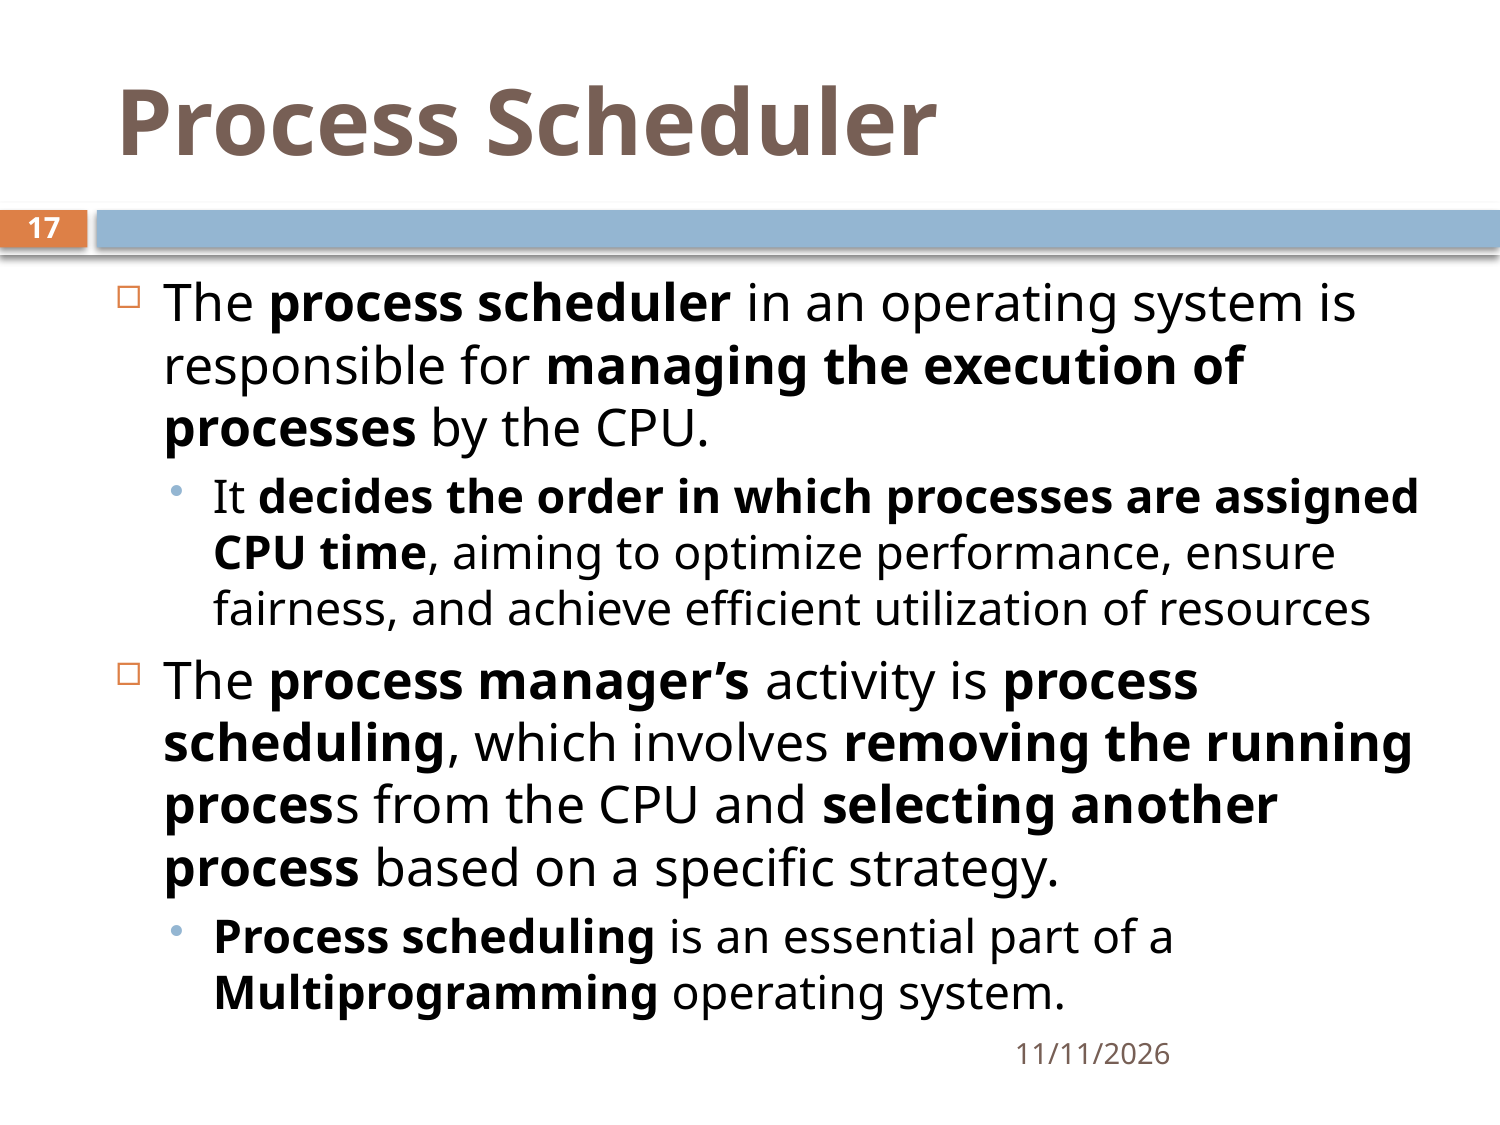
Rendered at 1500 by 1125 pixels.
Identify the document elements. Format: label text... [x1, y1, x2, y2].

slide_number 17 [0, 208, 88, 249]
list The process scheduler in an operating system is responsible for managing the execution of processes by the CPU. It decides the order in which processes are assigned CPU time, aiming to optimize performance, ensure fairness, and achieve efficient utilization of resources The process manager’s activity is process scheduling, which involves removing the running process from the CPU and selecting another process based on a specific strategy. Process scheduling is an essential part of a Multiprogramming operating system. [100, 262, 1438, 1085]
title Process Scheduler [100, 37, 1438, 200]
